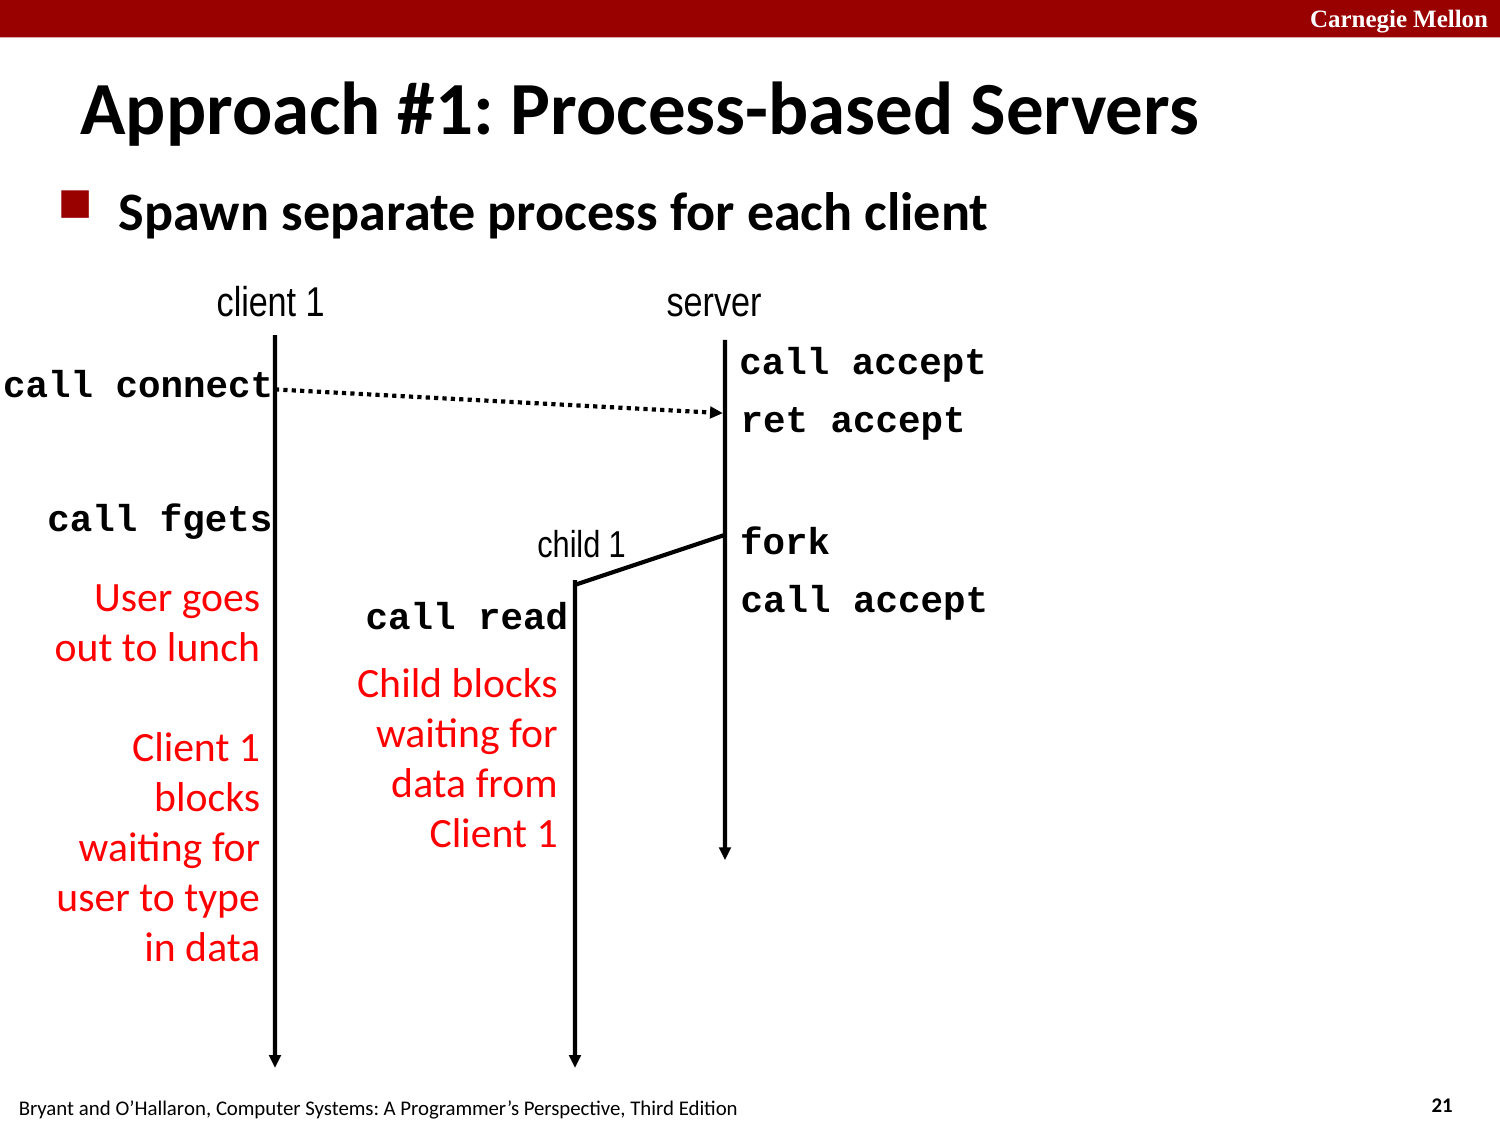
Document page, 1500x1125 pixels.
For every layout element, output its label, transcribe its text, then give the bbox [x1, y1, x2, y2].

list Spawn separate process for each client [47, 168, 1500, 1058]
text_box call fgets [32, 486, 288, 547]
text_box server [651, 267, 777, 332]
text_box call accept [724, 329, 1002, 390]
text_box call read [350, 584, 574, 645]
text_box child 1 [522, 512, 641, 572]
text_box [568, 580, 582, 1068]
text_box [709, 406, 723, 419]
text_box Child blocks waiting for data from Client 1 [322, 648, 573, 864]
text_box client 1 [201, 267, 340, 332]
text_box call read [576, 584, 583, 645]
title Approach #1: Process-based Servers [65, 40, 1497, 168]
text_box call accept [725, 567, 1004, 627]
text_box fork [725, 509, 846, 567]
text_box [718, 536, 732, 860]
text_box call connect [0, 352, 289, 413]
text_box User goes out to lunch Client 1 blocks waiting for user to type in data [24, 562, 275, 978]
text_box [268, 547, 282, 1068]
text_box ret accept [725, 387, 981, 448]
